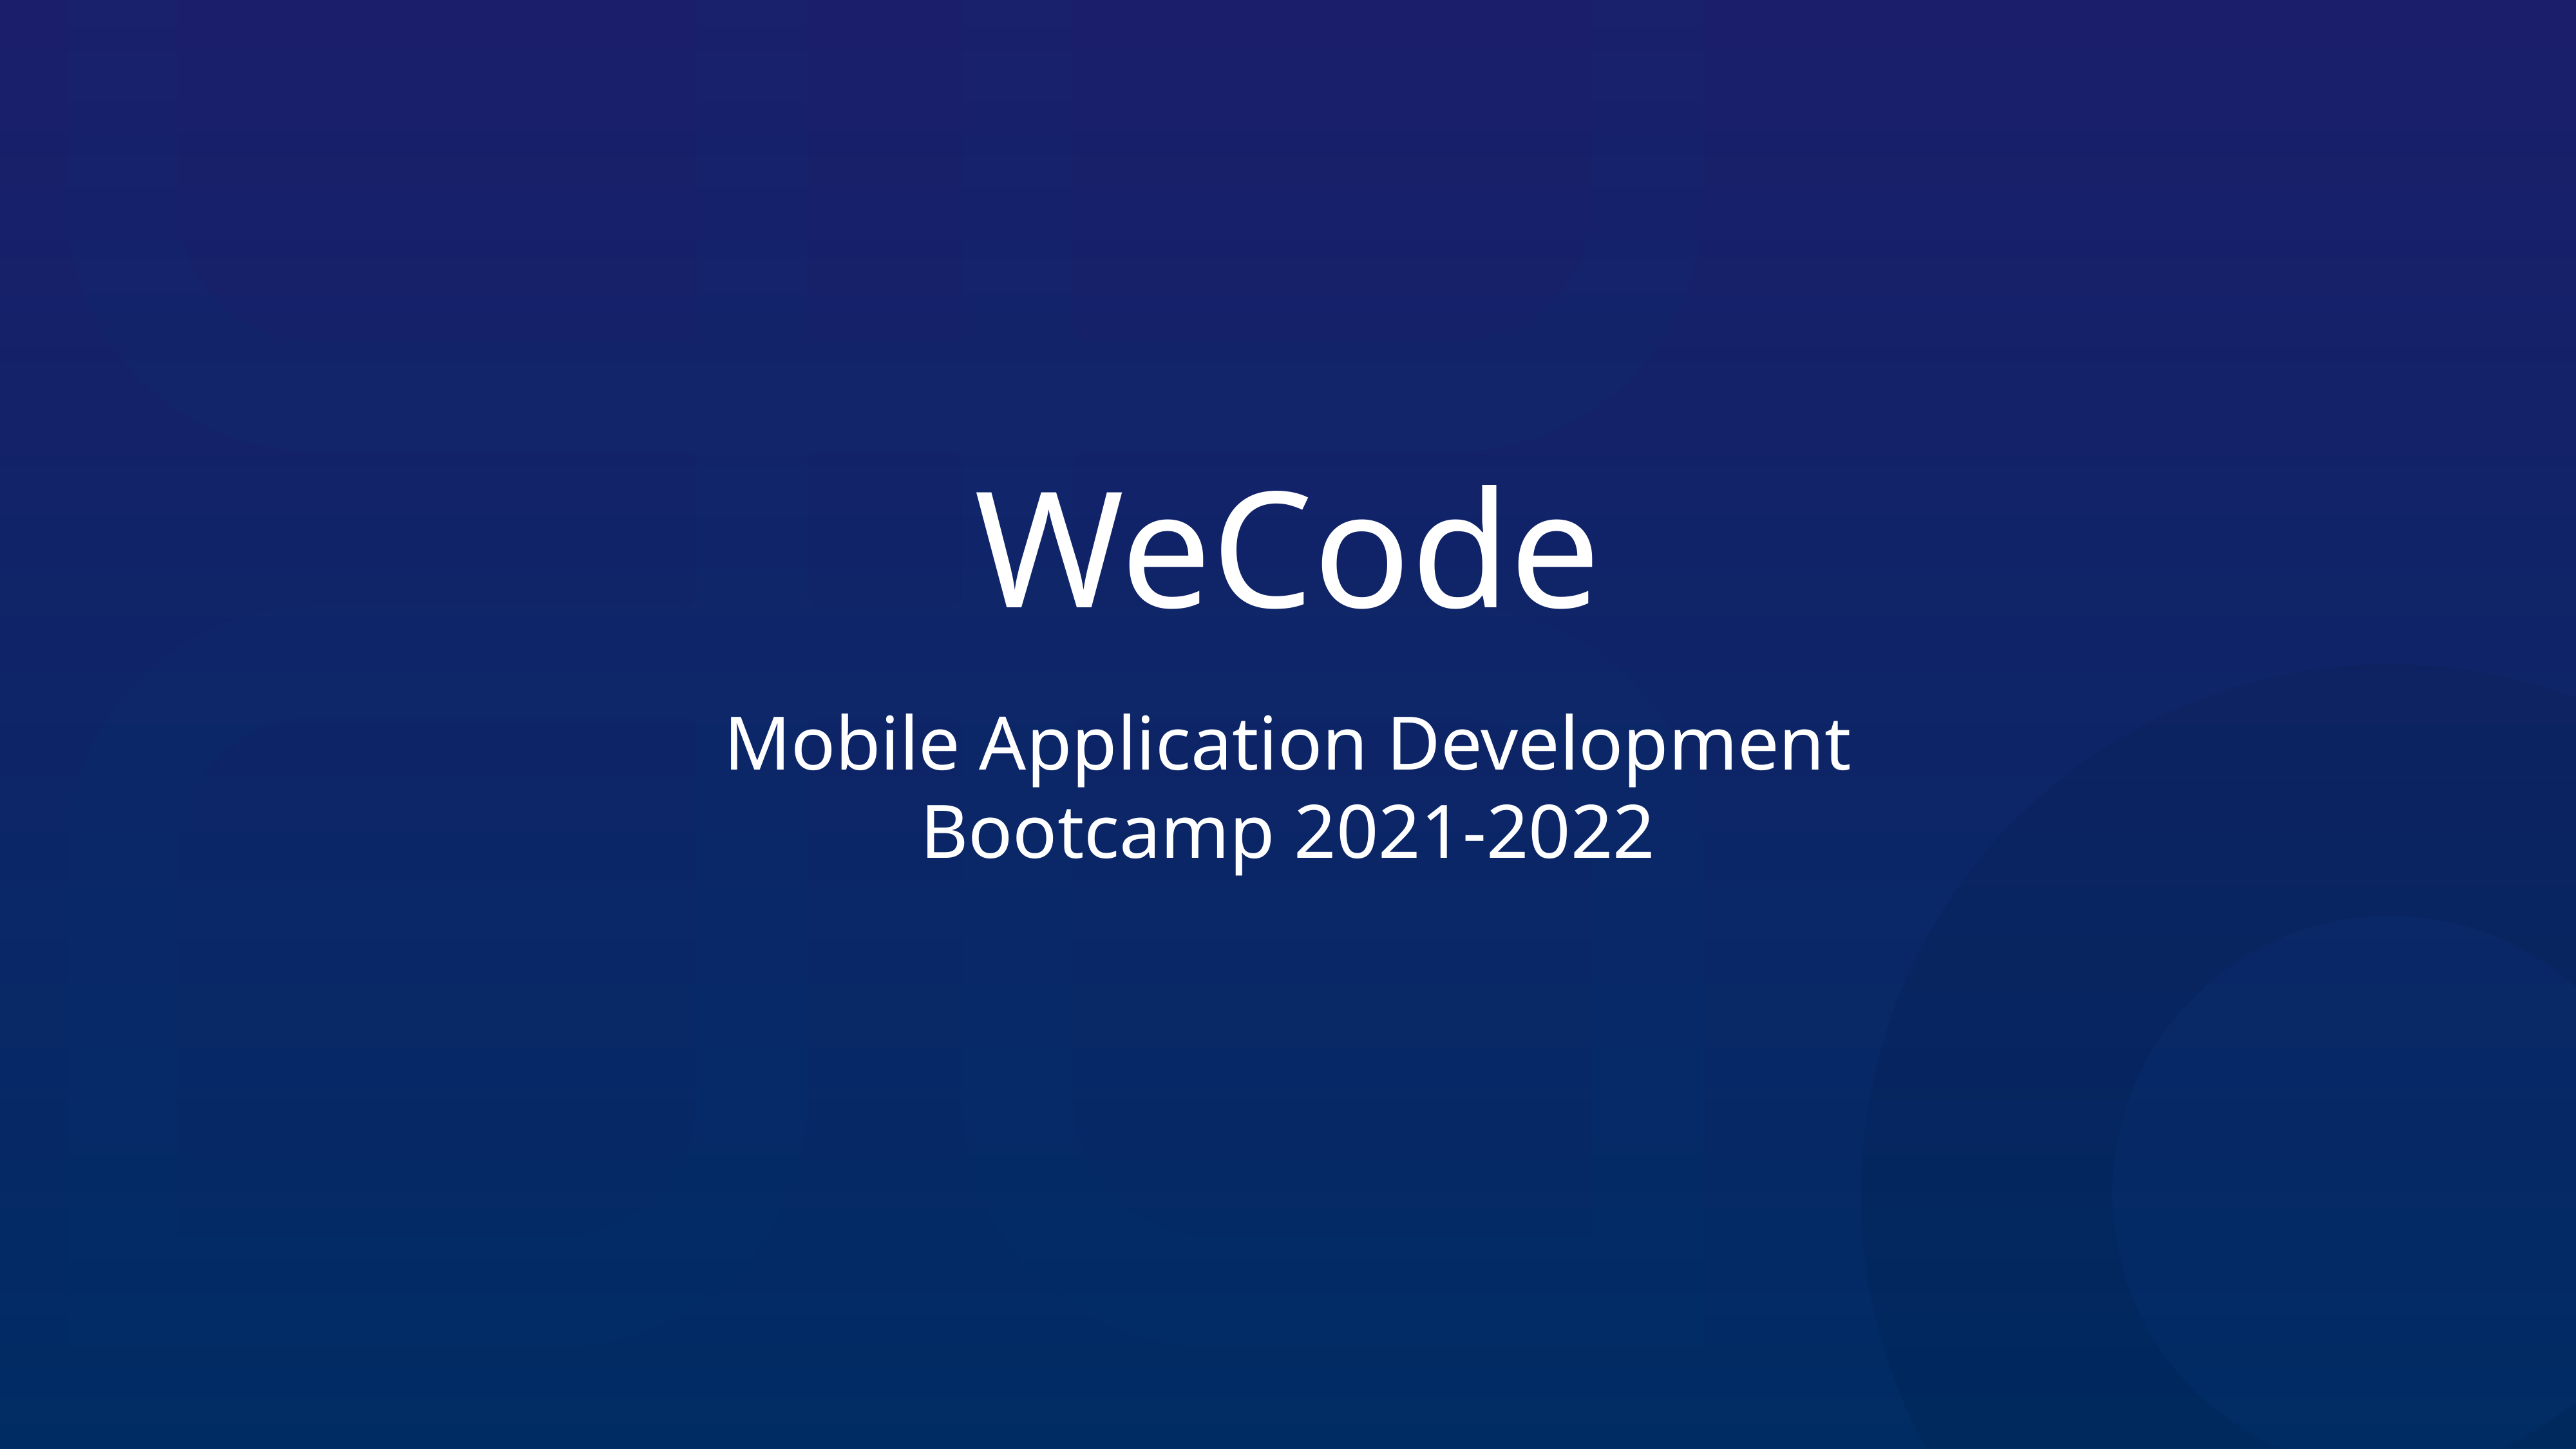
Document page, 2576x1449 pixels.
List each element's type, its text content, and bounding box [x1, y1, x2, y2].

text_box Mobile Application Development Bootcamp 2021-2022 [623, 690, 1953, 879]
text_box WeCode [906, 441, 1670, 646]
